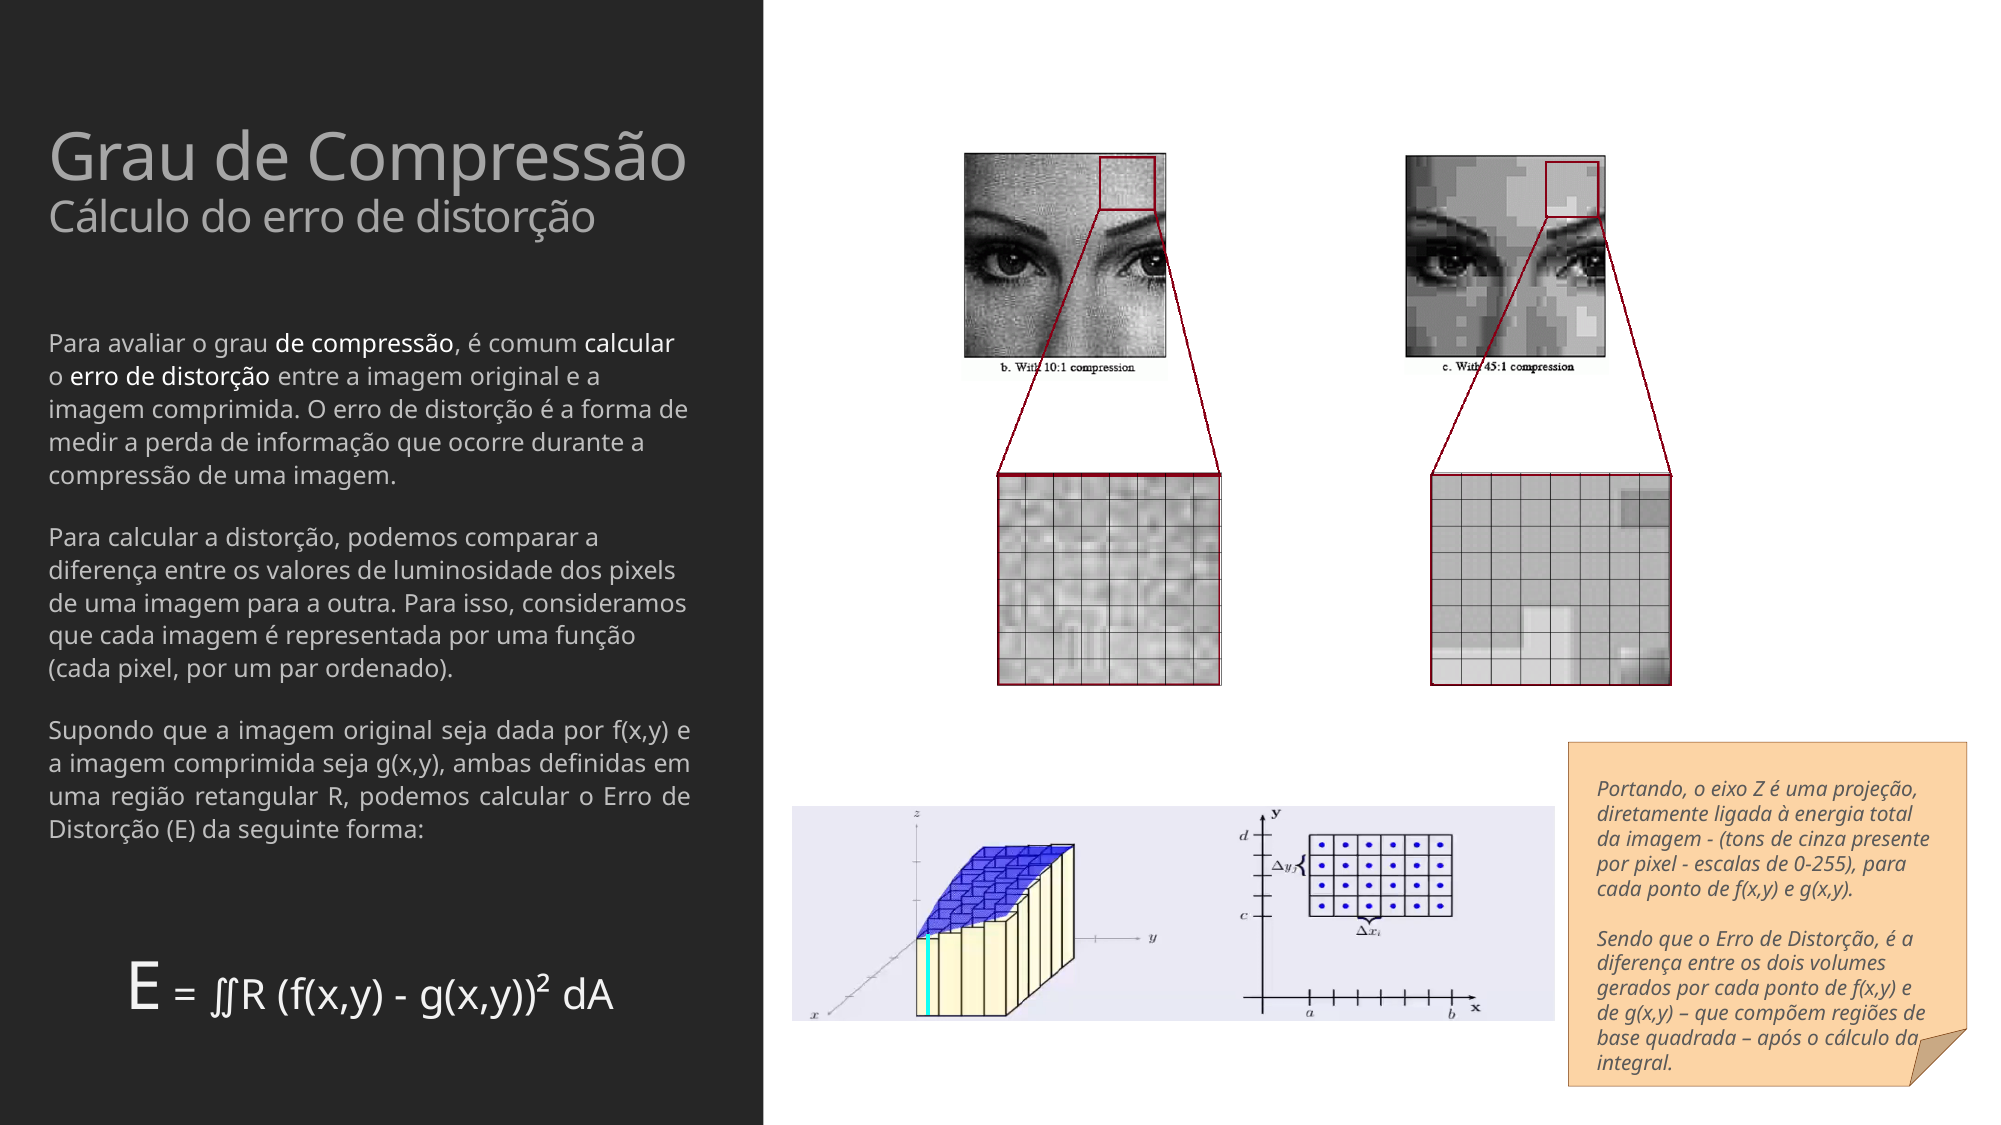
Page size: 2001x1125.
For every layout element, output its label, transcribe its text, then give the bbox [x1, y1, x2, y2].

list Para avaliar o grau de compressão, é comum calcular o erro de distorção entre a imagem original e a imagem comprimida. O erro de distorção é a forma de medir a perda de informação que ocorre durante a compressão de uma imagem. Para calcular a distorção, podemos comparar a diferença entre os valores de luminosidade dos pixels de uma imagem para a outra. Para isso, consideramos que cada imagem é representada por uma função (cada pixel, por um par ordenado). Supondo que a imagem original seja dada por f(x,y) e a imagem comprimida seja g(x,y), ambas definidas em uma região retangular R, podemos calcular o Erro de Distorção (E) da seguinte forma: E = ∬R (f(x,y) - g(x,y))² dA [33, 249, 708, 1089]
text_box Portando, o eixo Z é uma projeção, diretamente ligada à energia total da imagem - (tons de cinza presente por pixel - escalas de 0-255), para cada ponto de f(x,y) e g(x,y). Sendo que o Erro de Distorção, é a diferença entre os dois volumes gerados por cada ponto de f(x,y) e de g(x,y) – que compõem regiões de base quadrada – após o cálculo da integral. [1582, 767, 1953, 1108]
text_box [1733, 740, 1969, 1045]
text_box Grau de Compressão Cálculo do erro de distorção [33, 63, 729, 250]
picture [791, 805, 1556, 1021]
text_box [1567, 772, 1582, 1088]
picture [843, 48, 1728, 763]
